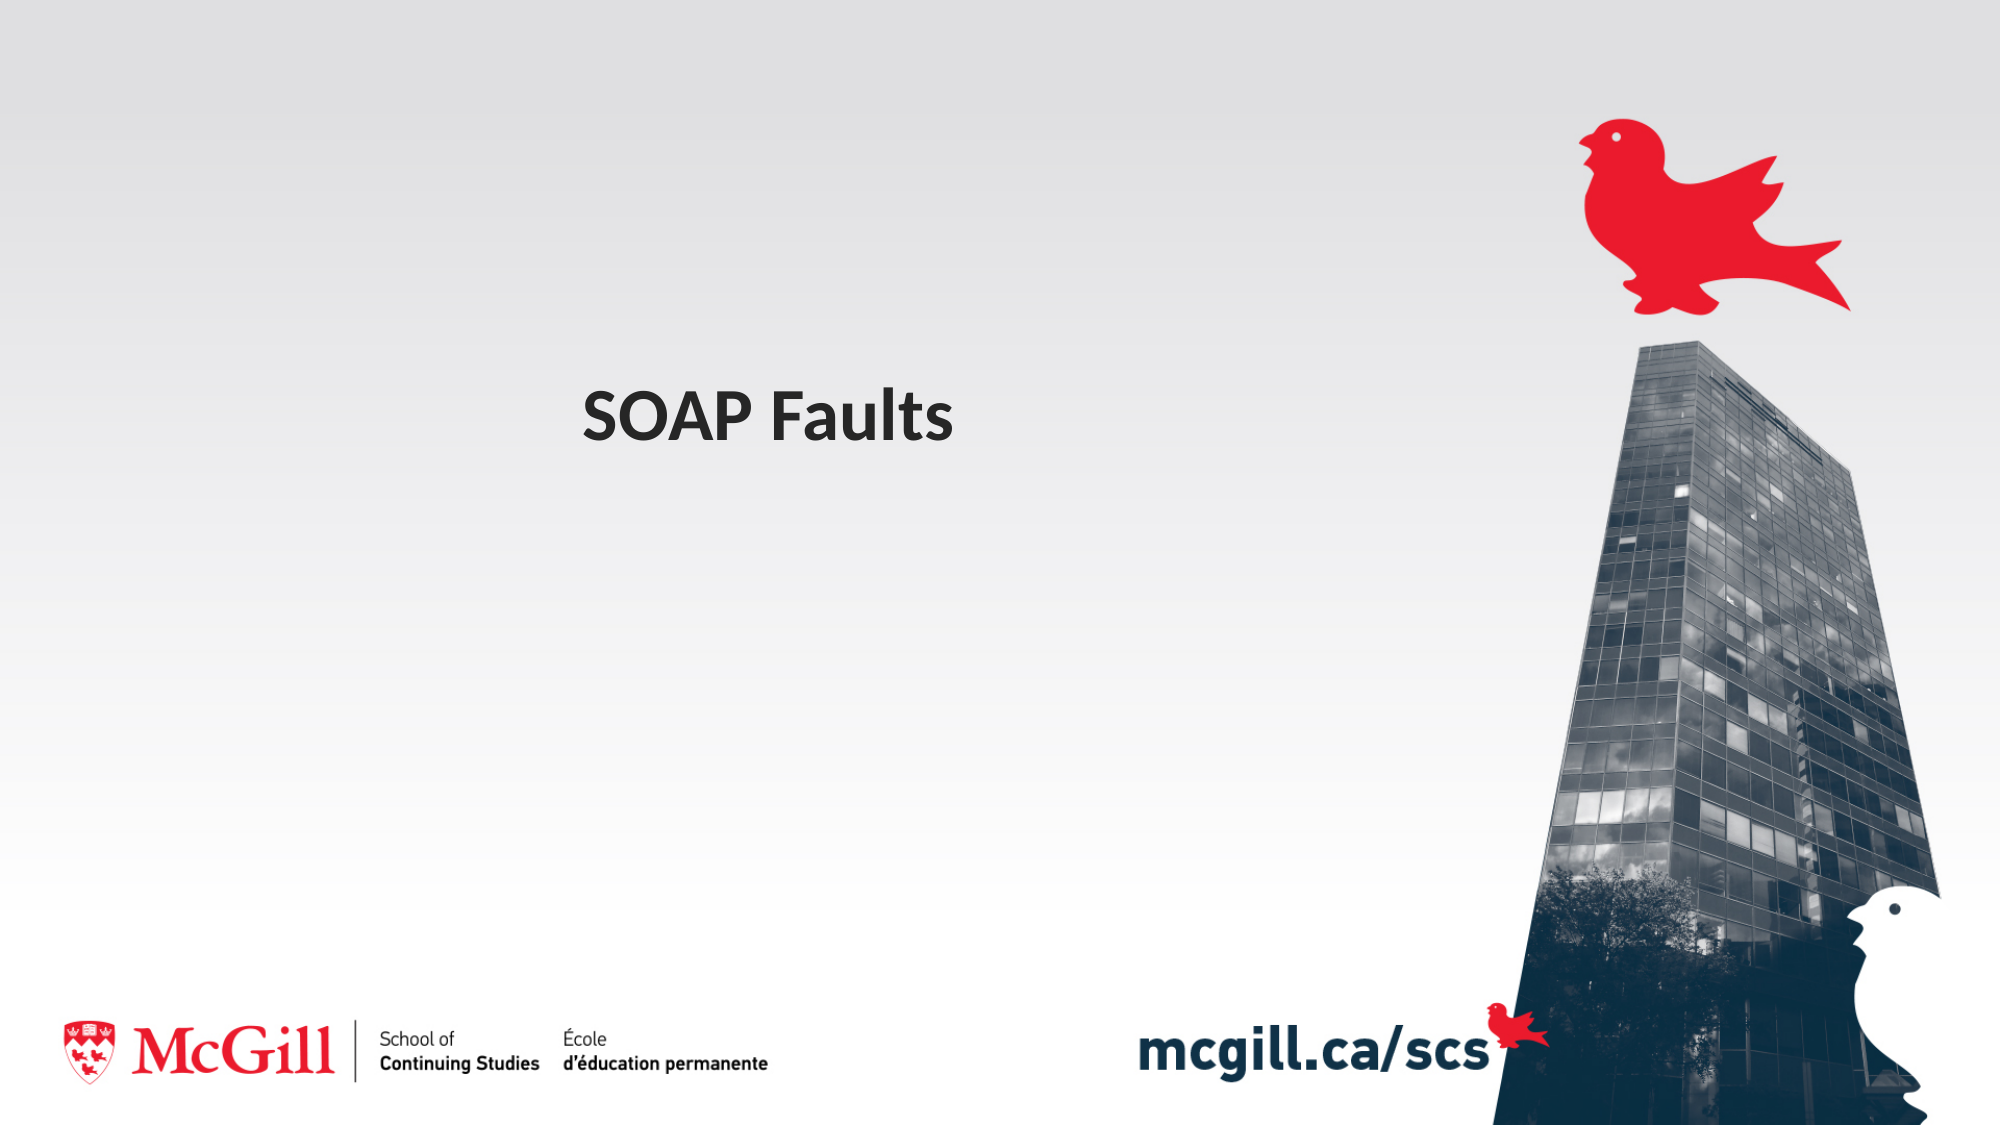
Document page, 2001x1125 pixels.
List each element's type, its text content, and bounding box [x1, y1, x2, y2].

picture [0, 0, 2000, 1125]
title SOAP Faults [0, 0, 1538, 825]
